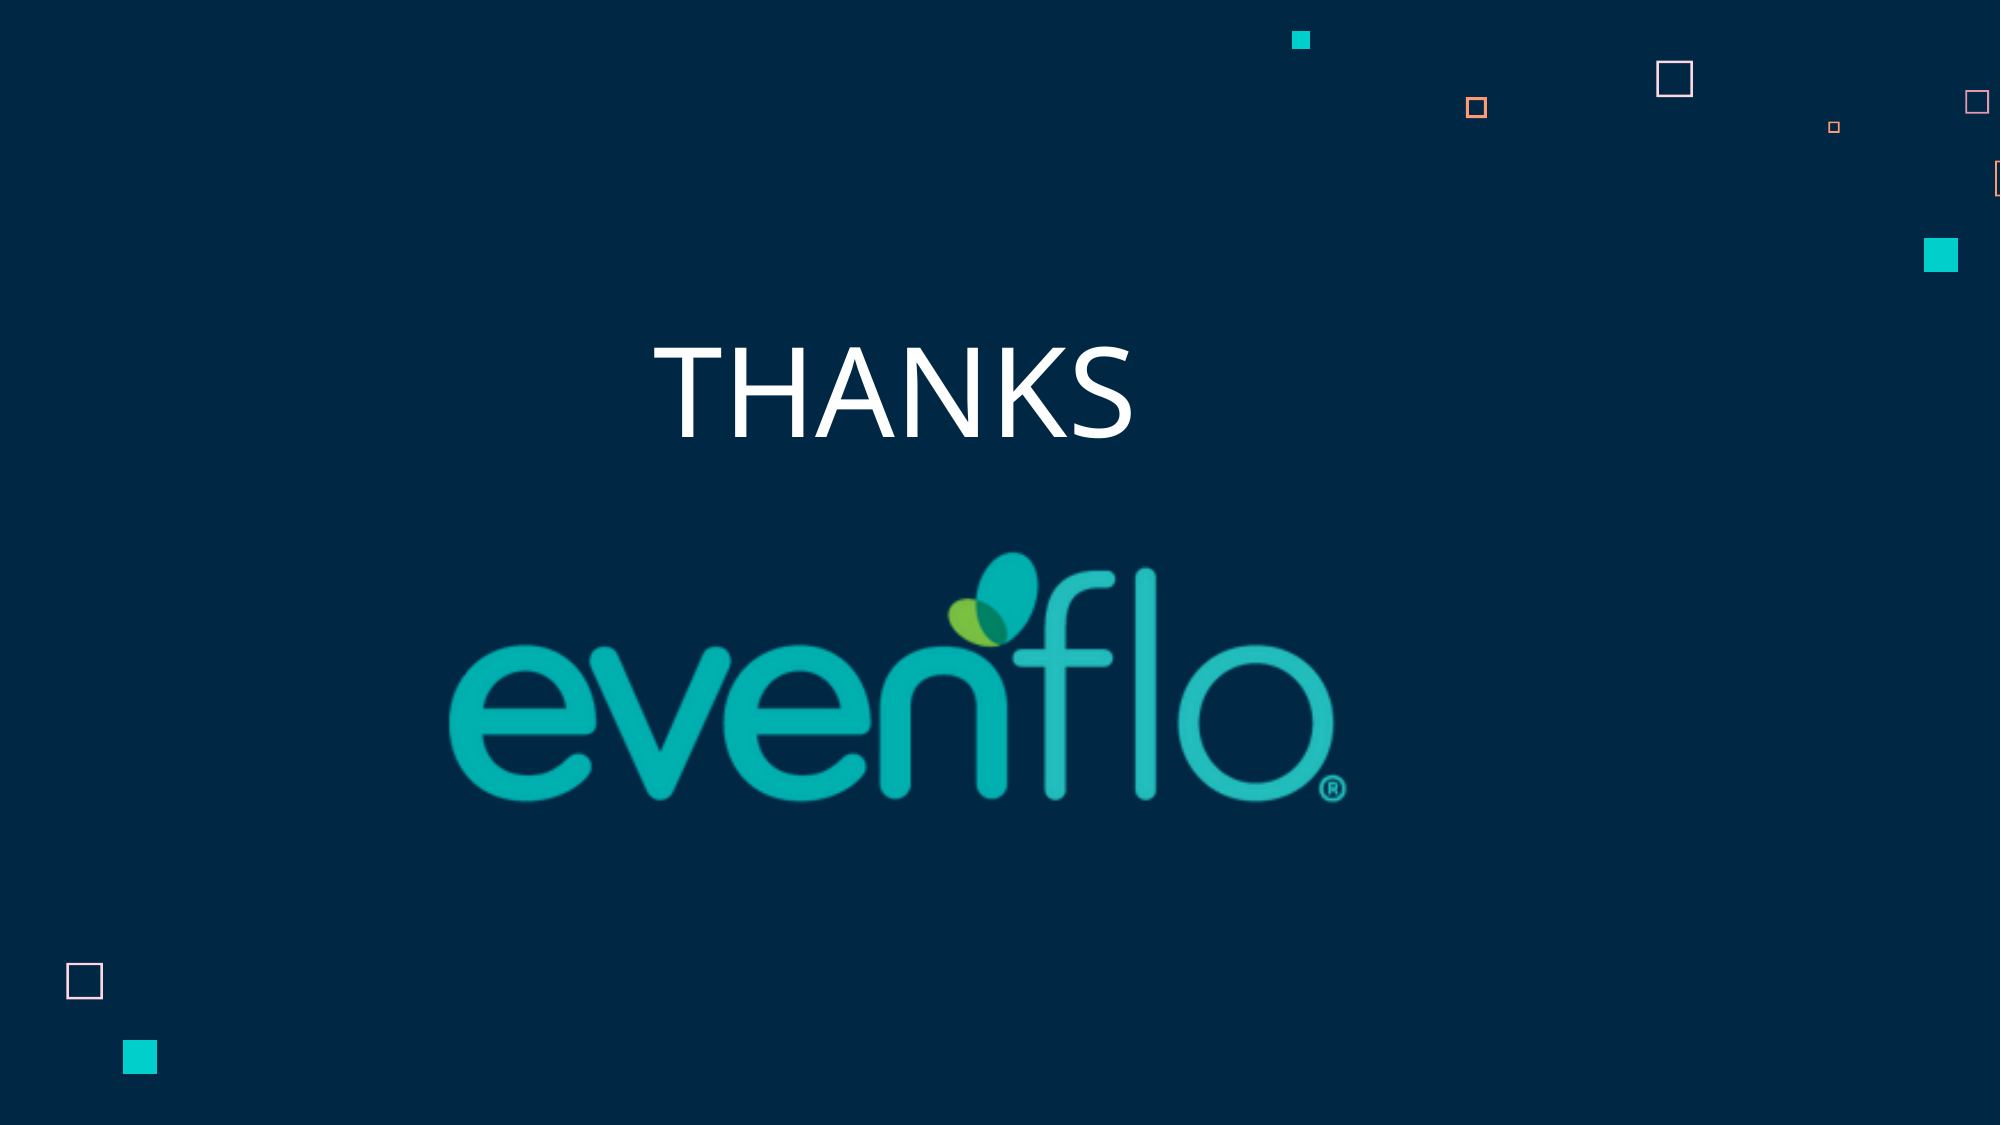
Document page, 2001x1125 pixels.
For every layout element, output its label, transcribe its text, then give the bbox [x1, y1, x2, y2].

text_box THANKS [633, 236, 1470, 483]
picture [427, 481, 1368, 870]
